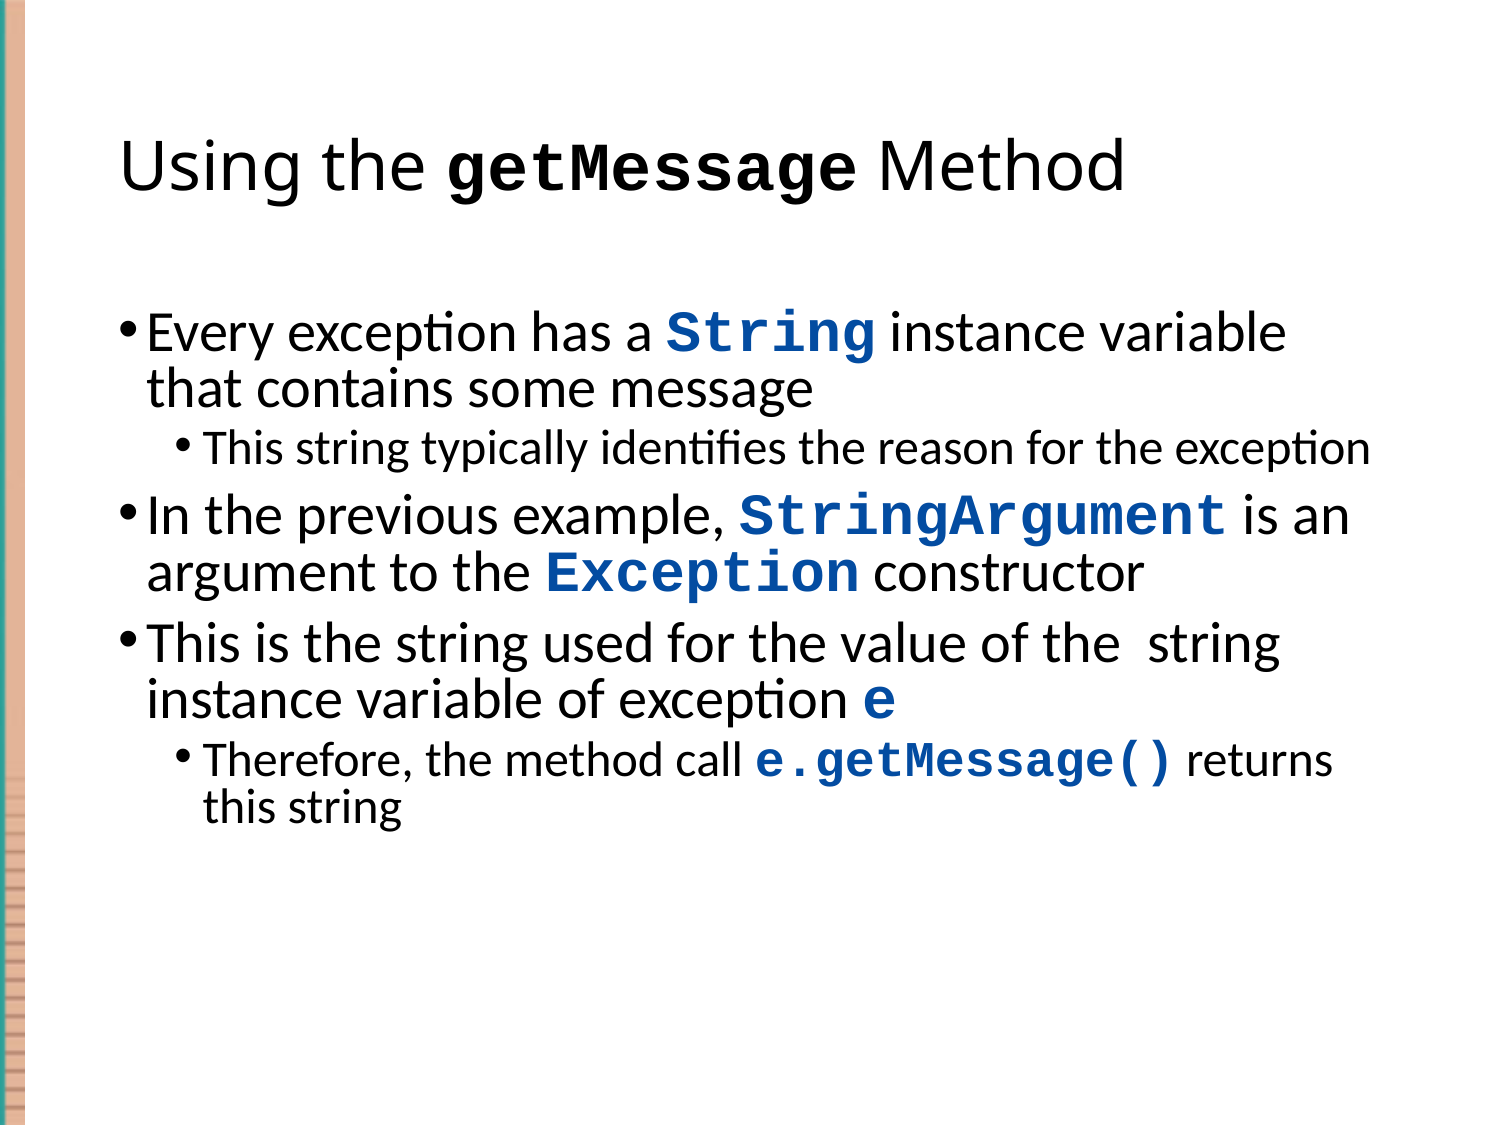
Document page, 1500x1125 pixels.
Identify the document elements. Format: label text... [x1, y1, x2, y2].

title Using the getMessage Method [103, 59, 1397, 278]
list Every exception has a String instance variable that contains some message This string typically identifies the reason for the exception In the previous example, StringArgument is an argument to the Exception constructor This is the string used for the value of the string instance variable of exception e Therefore, the method call e.getMessage() returns this string [103, 299, 1397, 1014]
picture [0, 0, 25, 1125]
